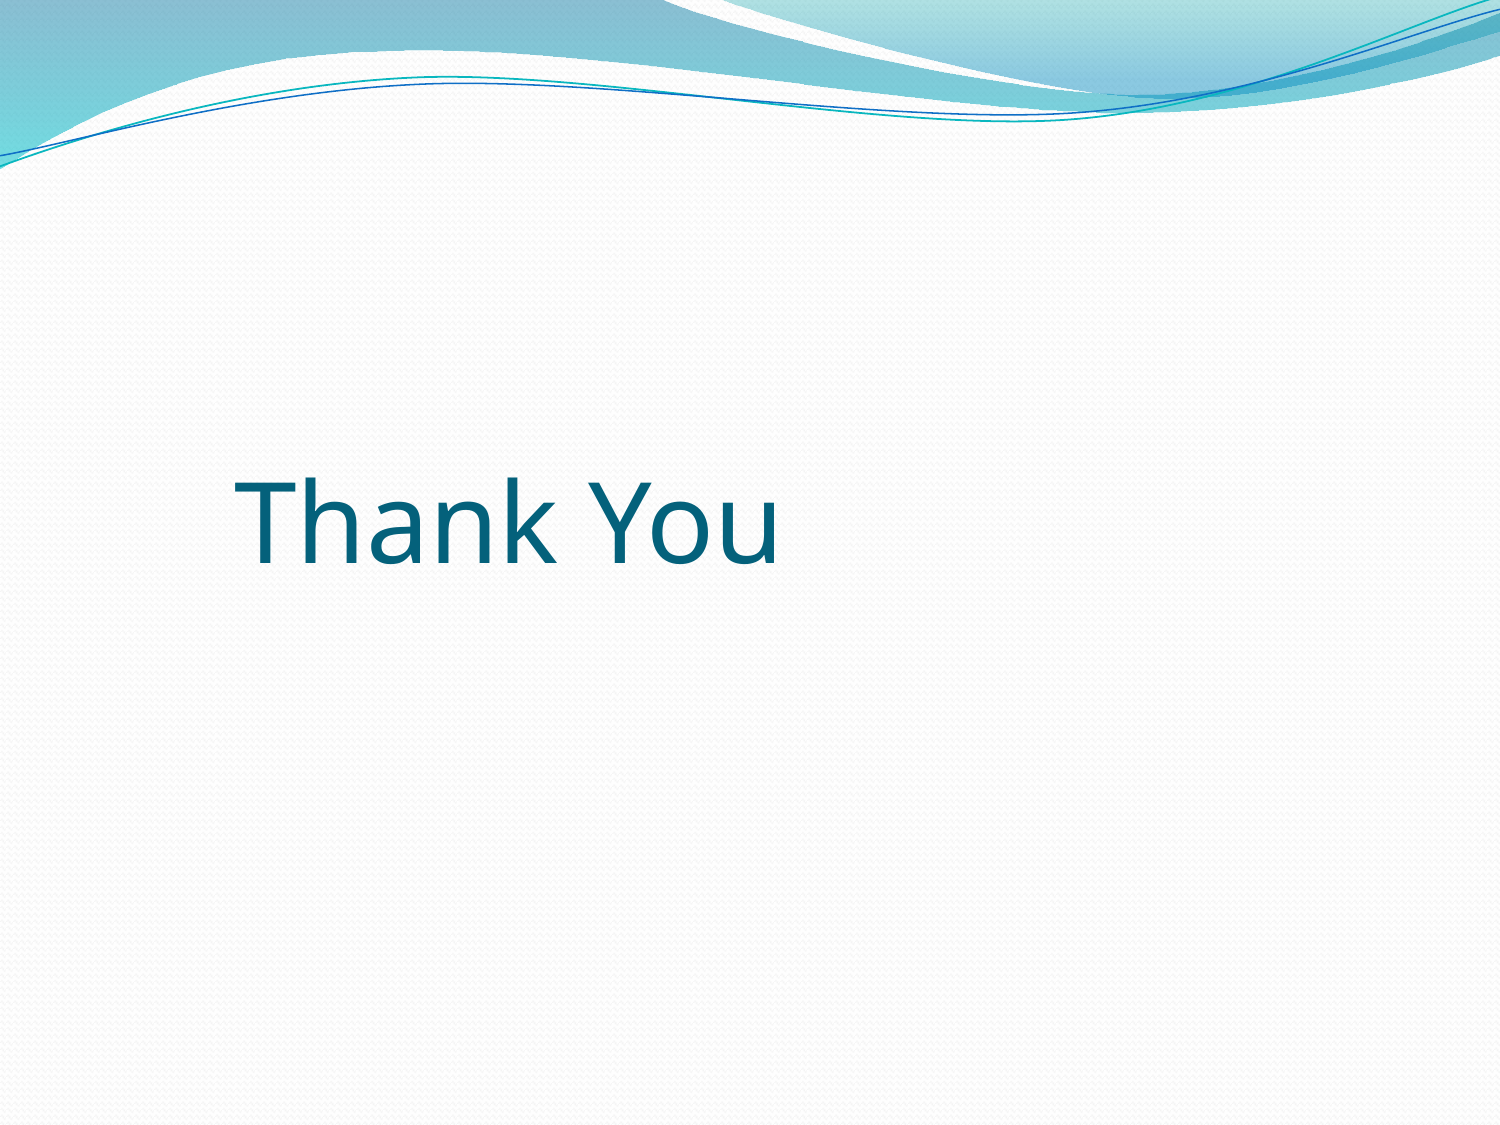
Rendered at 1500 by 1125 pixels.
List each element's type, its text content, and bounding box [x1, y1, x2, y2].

title Thank You [234, 398, 1500, 586]
